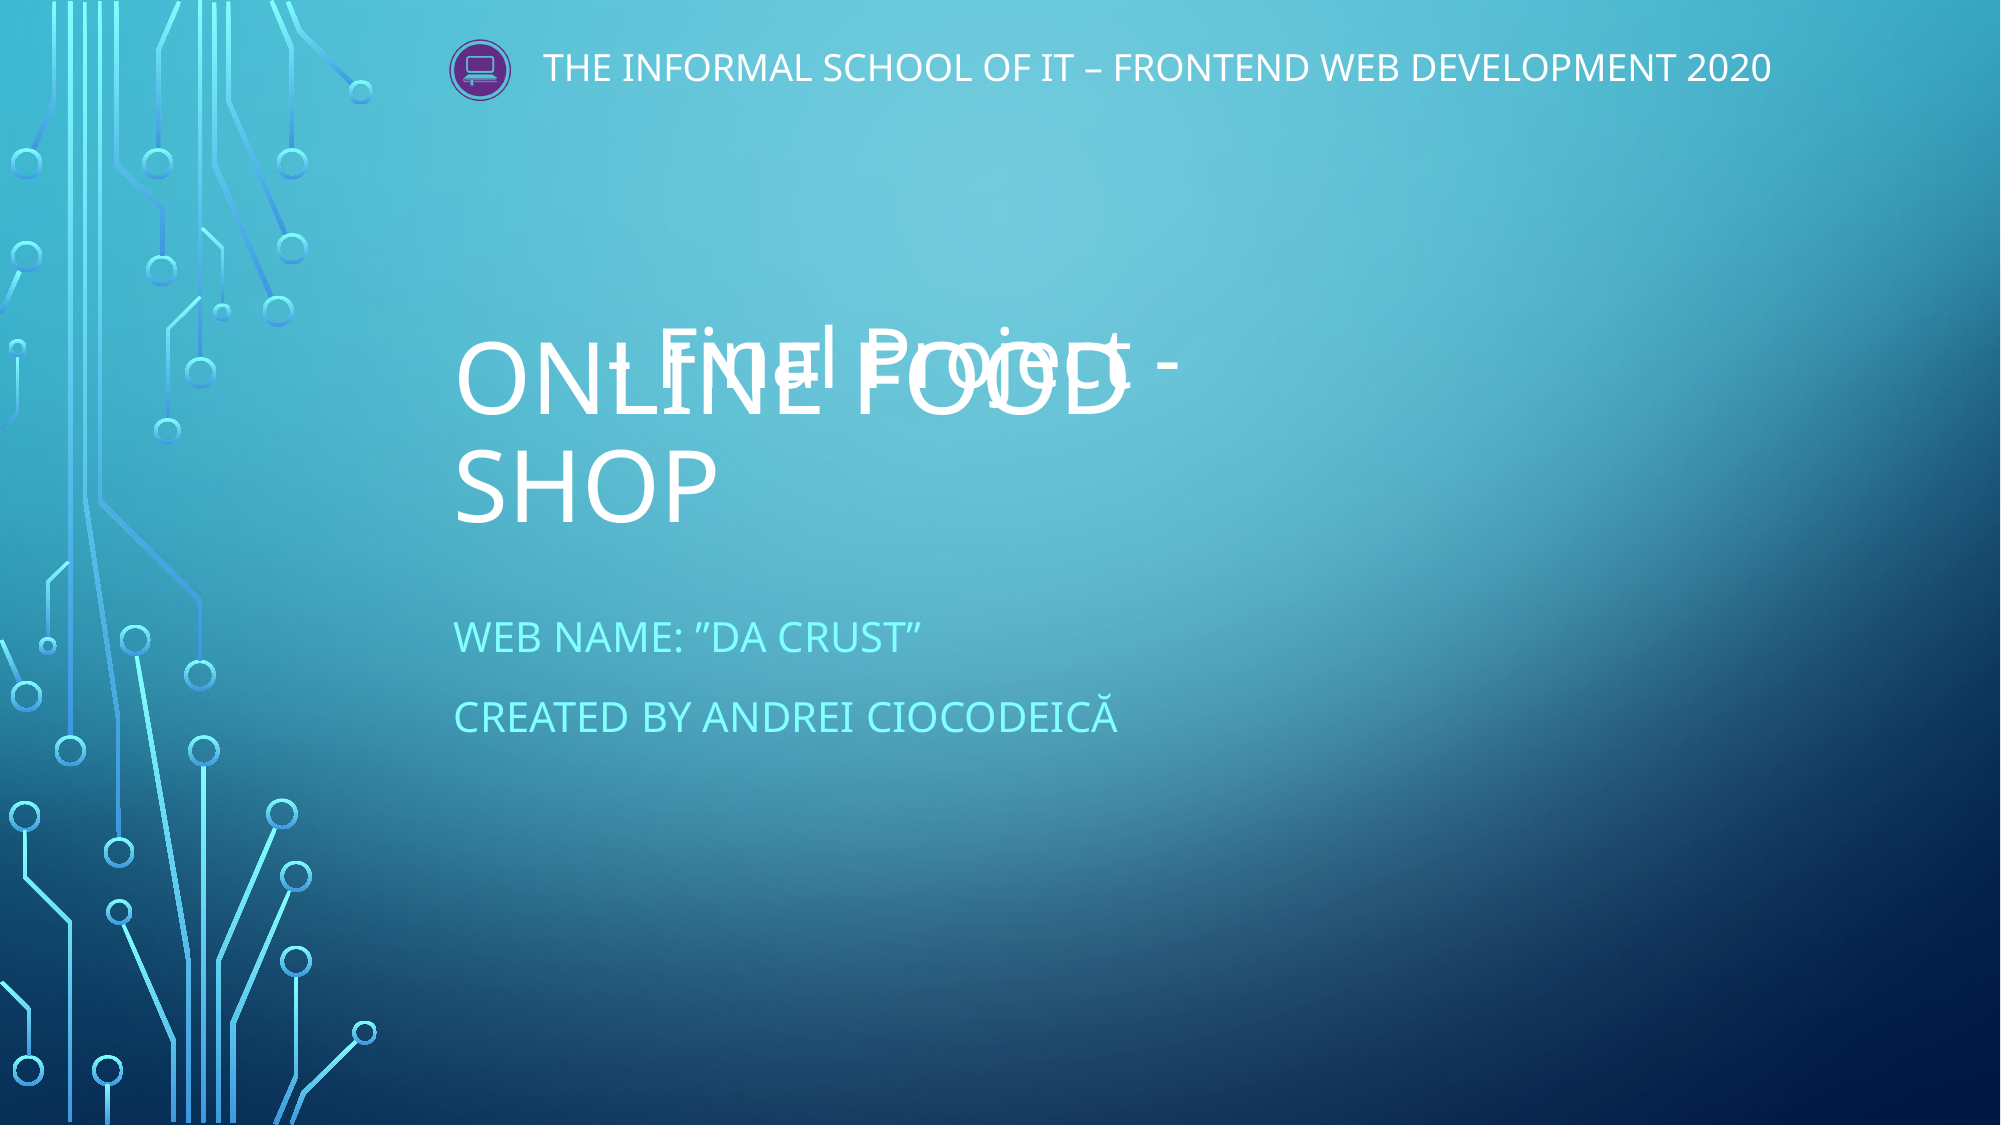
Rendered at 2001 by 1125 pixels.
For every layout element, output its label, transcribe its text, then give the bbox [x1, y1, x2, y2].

text_box - Final Project - [592, 297, 1621, 413]
subtitle Web name: ”Da Crust” Created by Andrei ciocodeicĂ [438, 592, 1882, 865]
title Online Food Shop [438, 159, 1370, 552]
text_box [402, 0, 1918, 147]
